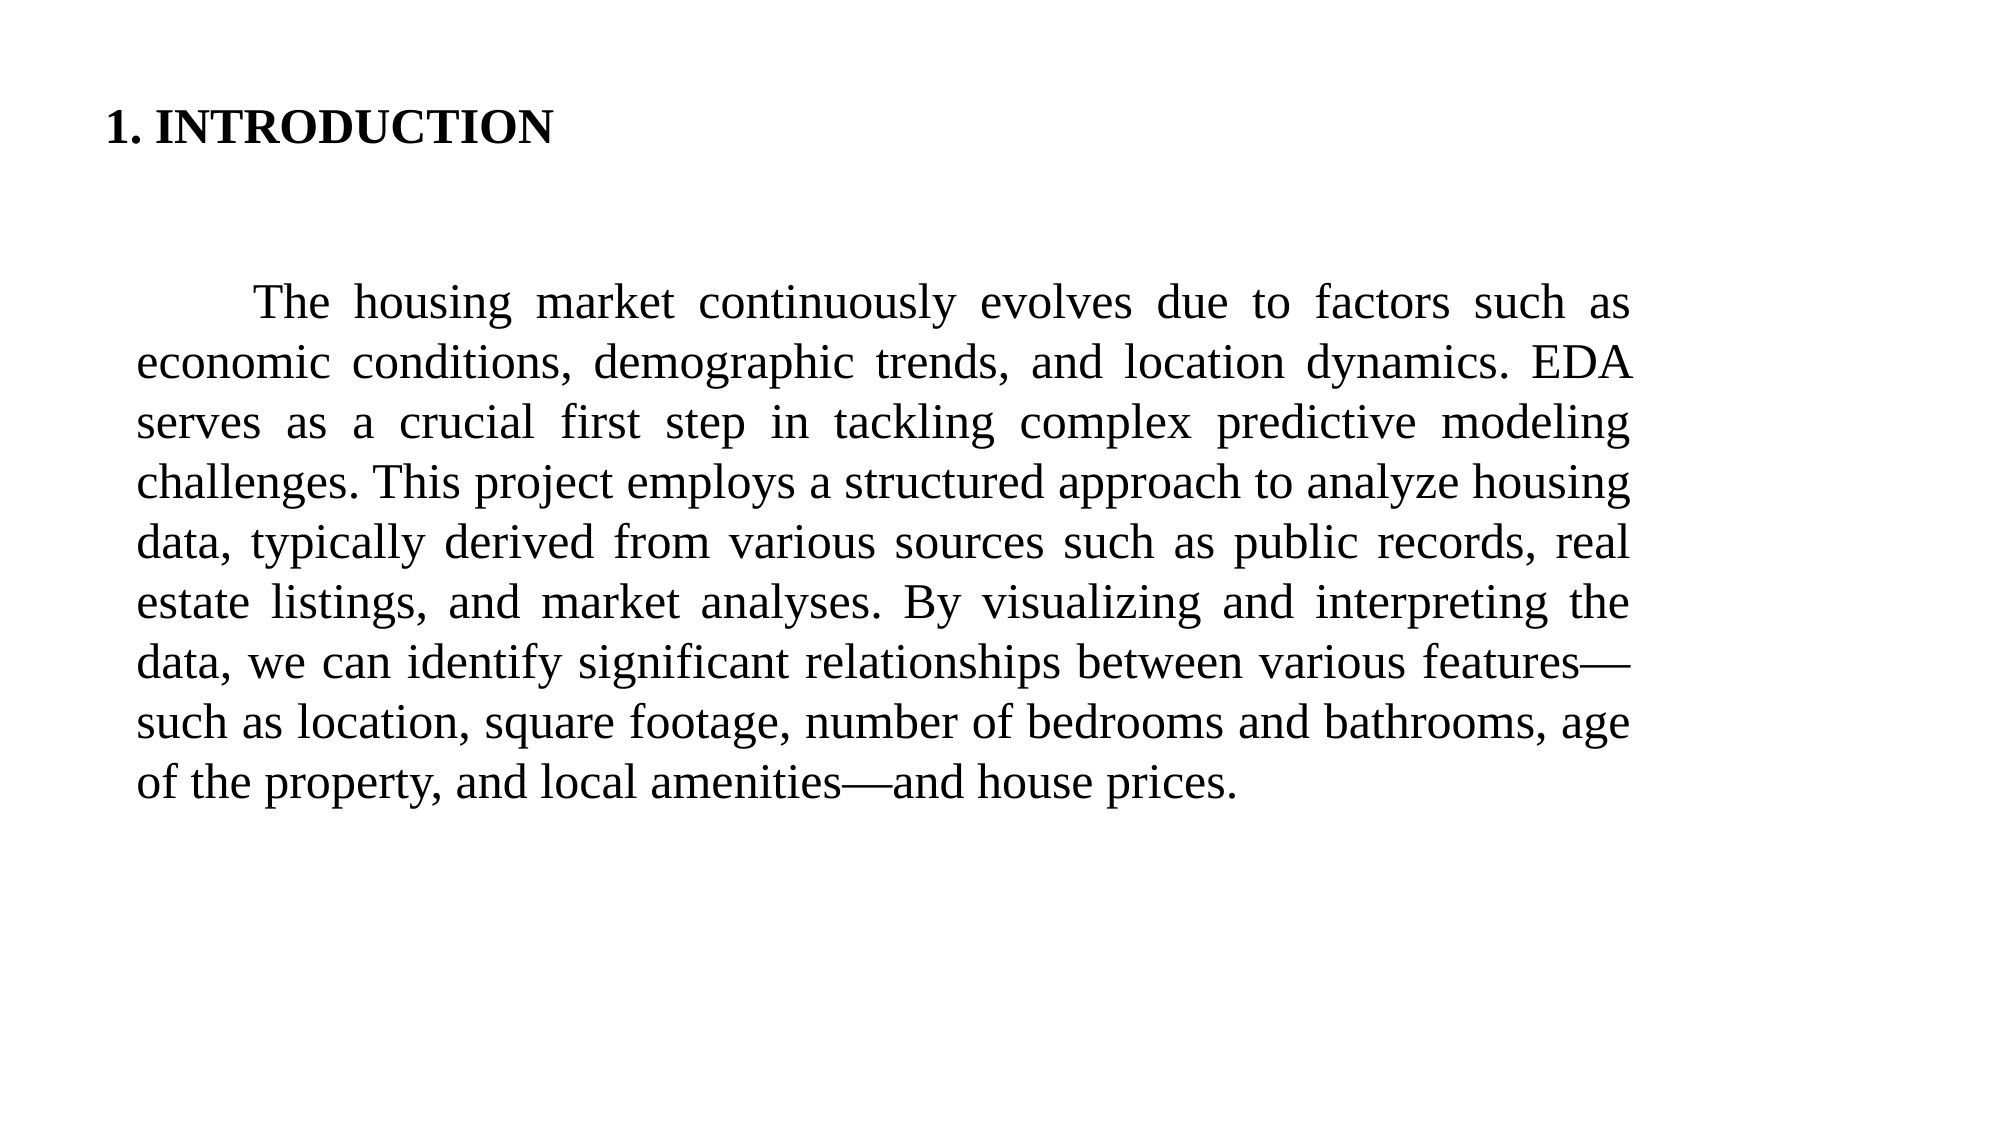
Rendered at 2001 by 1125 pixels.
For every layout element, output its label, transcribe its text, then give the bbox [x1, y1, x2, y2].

text_box 1. INTRODUCTION [90, 86, 1000, 162]
text_box The housing market continuously evolves due to factors such as economic conditions, demographic trends, and location dynamics. EDA serves as a crucial first step in tackling complex predictive modeling challenges. This project employs a structured approach to analyze housing data, typically derived from various sources such as public records, real estate listings, and market analyses. By visualizing and interpreting the data, we can identify significant relationships between various features—such as location, square footage, number of bedrooms and bathrooms, age of the property, and local amenities—and house prices. [121, 261, 1647, 862]
